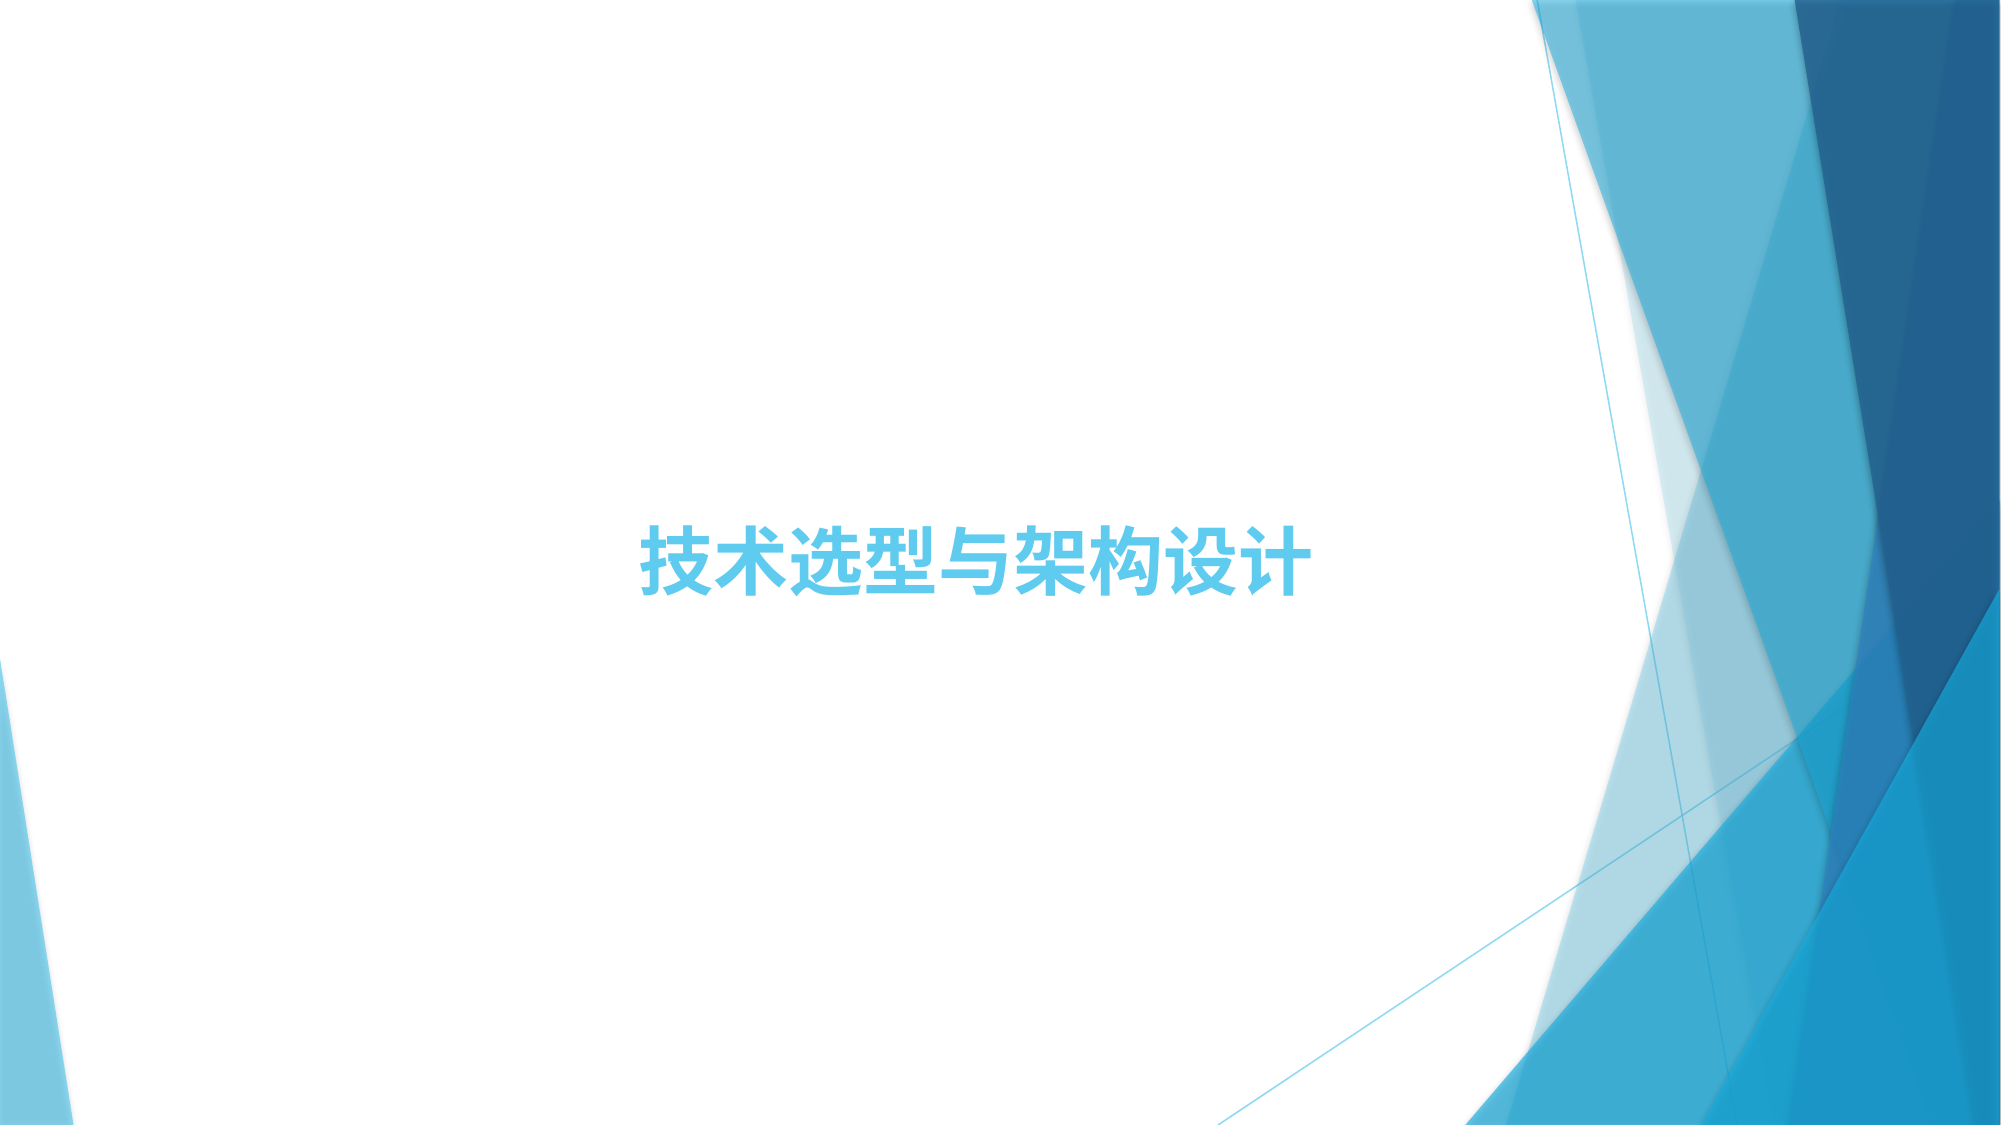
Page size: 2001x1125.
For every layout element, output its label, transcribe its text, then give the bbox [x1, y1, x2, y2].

title 技术选型与架构设计 [624, 506, 1376, 619]
